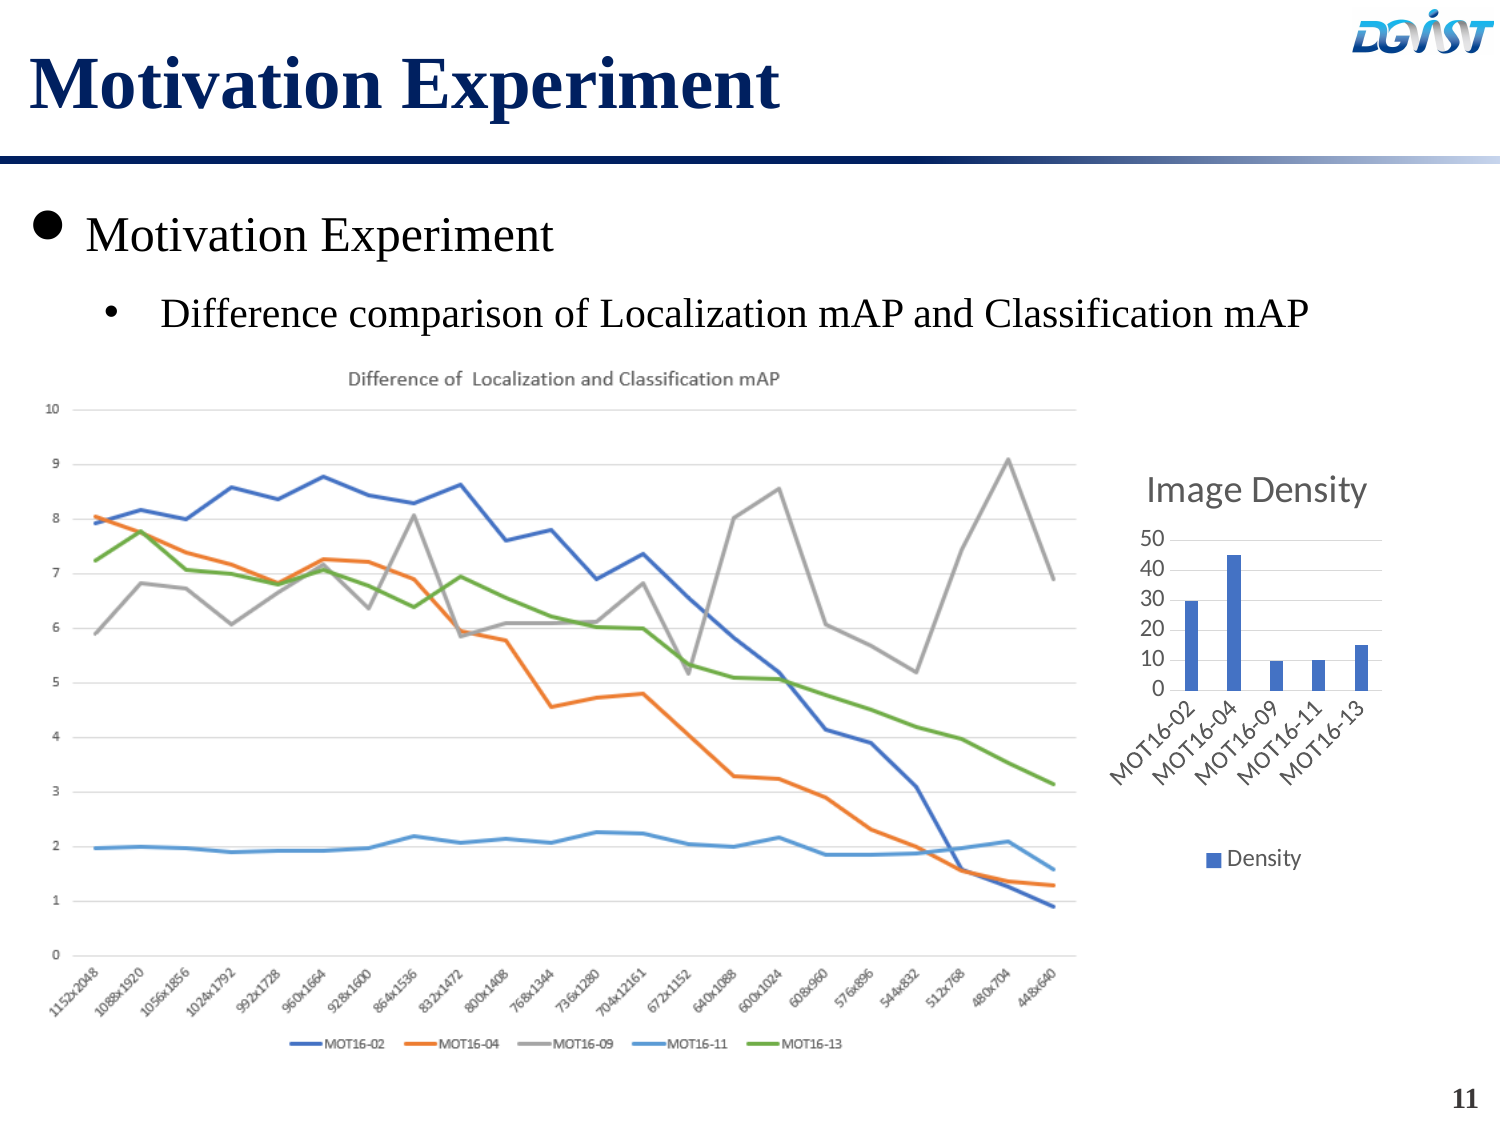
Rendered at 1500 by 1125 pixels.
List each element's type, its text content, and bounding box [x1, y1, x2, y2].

text_box [0, 155, 1500, 165]
text_box Motivation Experiment [14, 19, 1440, 139]
text_box Motivation Experiment Difference comparison of Localization mAP and Classification mAP [14, 163, 1475, 344]
chart [1106, 444, 1406, 880]
picture [43, 363, 1085, 1058]
text_box 11 [1430, 1072, 1494, 1118]
picture [1352, 7, 1494, 55]
